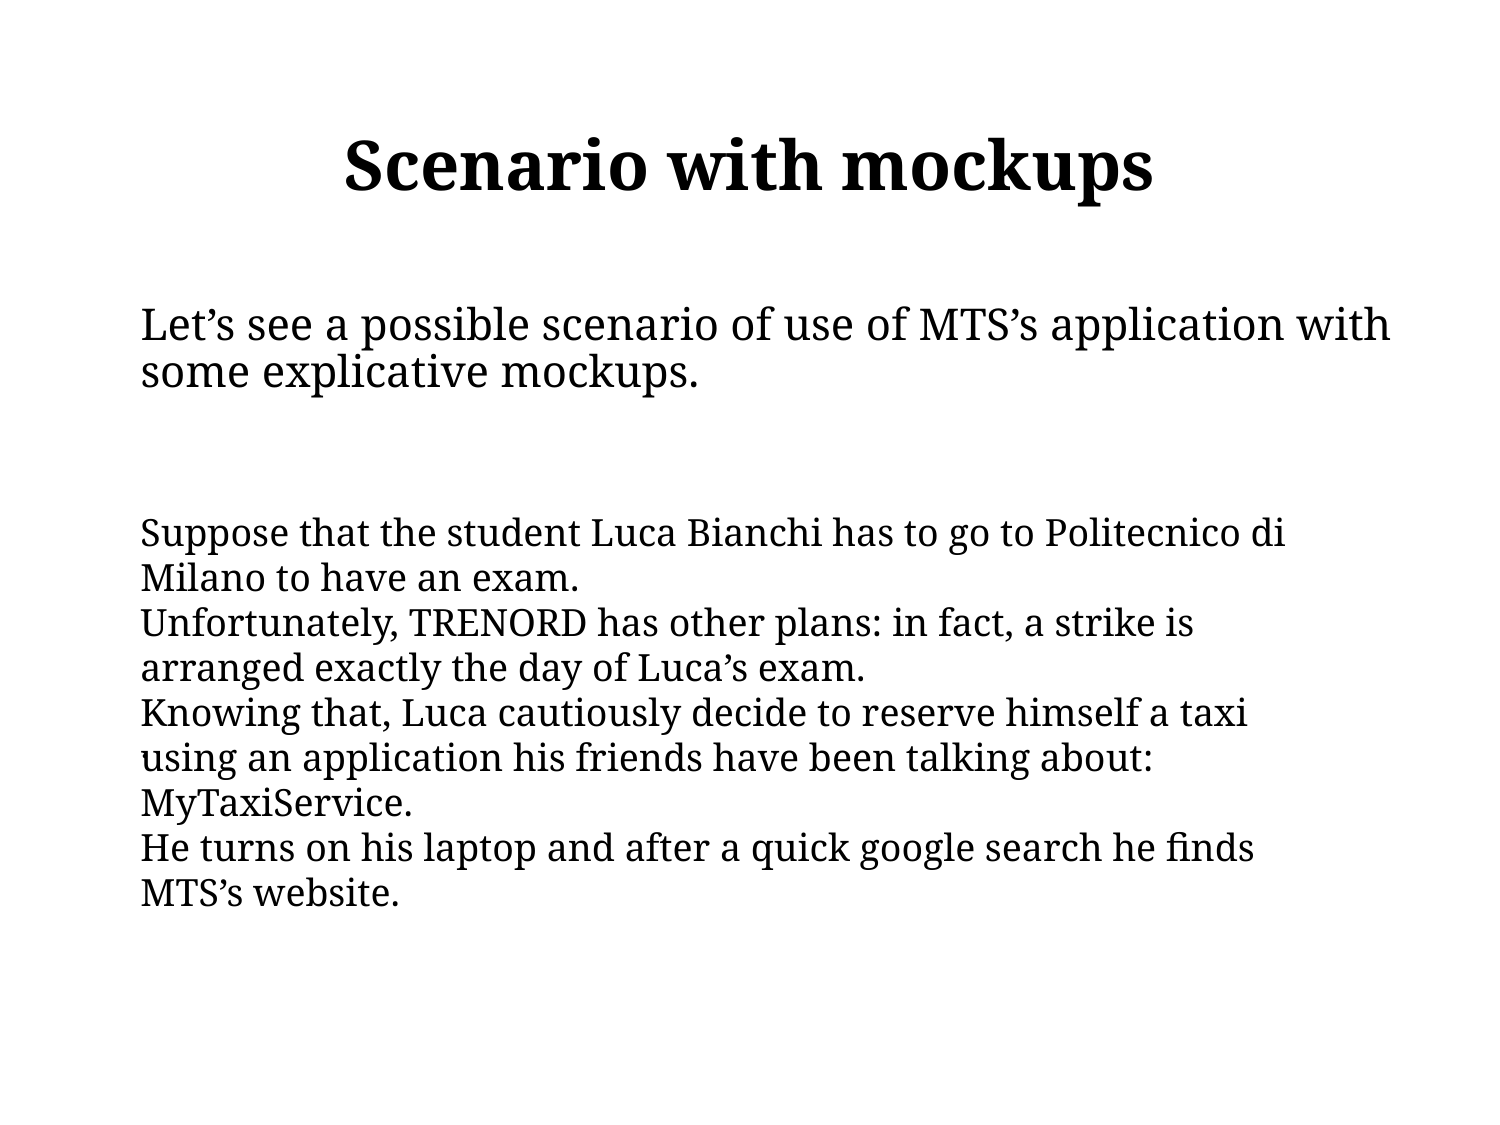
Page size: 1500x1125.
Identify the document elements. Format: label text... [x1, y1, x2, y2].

list Let’s see a possible scenario of use of MTS’s application with some explicative mockups. [125, 295, 1420, 449]
text_box Suppose that the student Luca Bianchi has to go to Politecnico di Milano to have an exam. Unfortunately, TRENORD has other plans: in fact, a strike is arranged exactly the day of Luca’s exam. Knowing that, Luca cautiously decide to reserve himself a taxi using an application his friends have been talking about: MyTaxiService. He turns on his laptop and after a quick google search he finds MTS’s website. [125, 774, 1346, 922]
text_box . [125, 713, 1418, 774]
title Scenario with mockups [103, 59, 1397, 278]
text_box Suppose that the student Luca Bianchi has to go to Politecnico di Milano to have an exam. Unfortunately, TRENORD has other plans: in fact, a strike is arranged exactly the day of Luca’s exam. Knowing that, Luca cautiously decide to reserve himself a taxi using an application his friends have been talking about: MyTaxiService. He turns on his laptop and after a quick google search he finds MTS’s website. [125, 501, 1346, 713]
